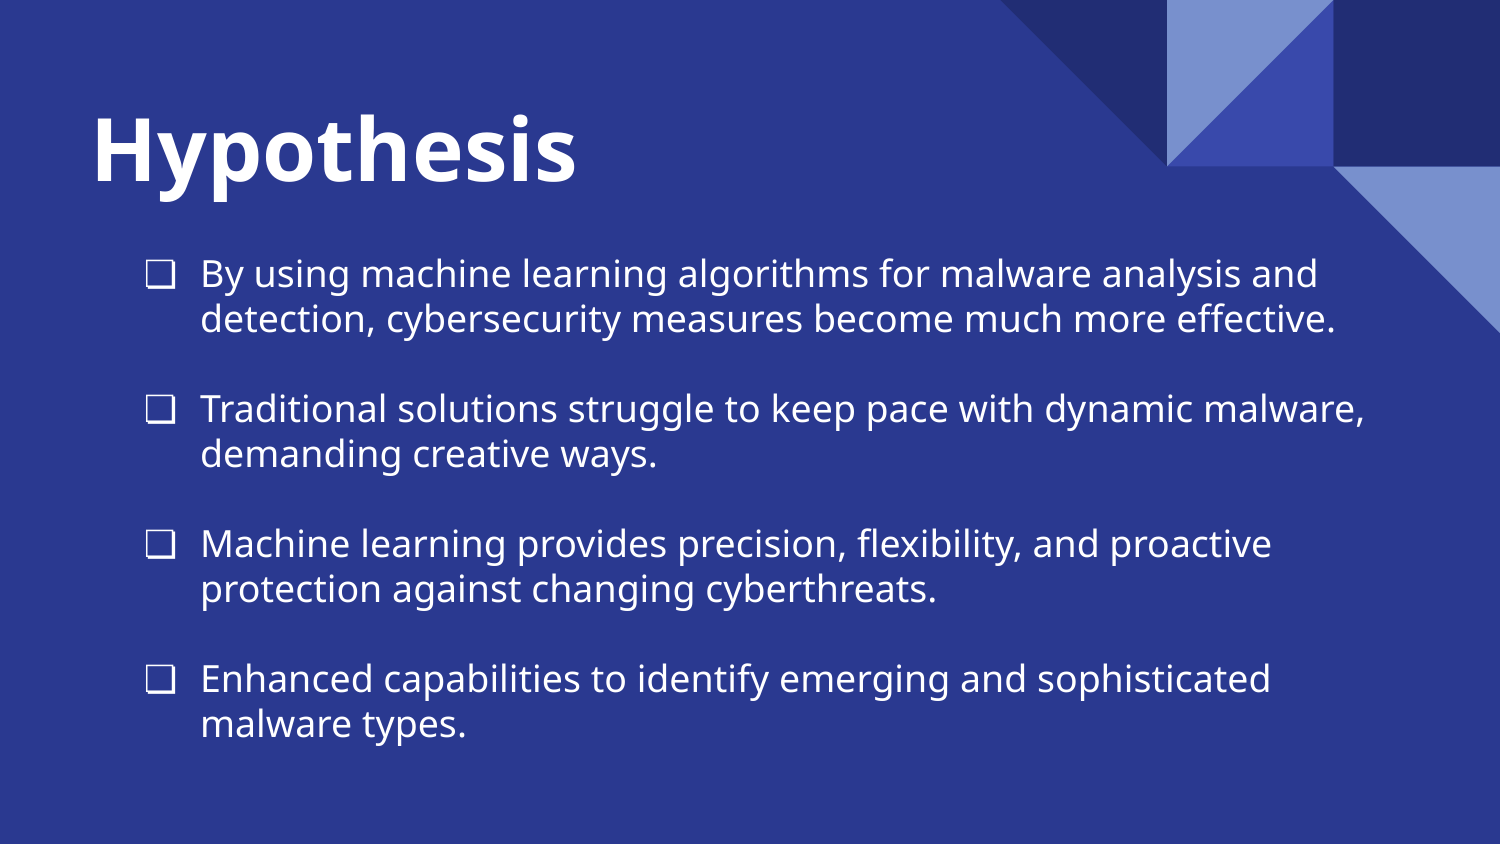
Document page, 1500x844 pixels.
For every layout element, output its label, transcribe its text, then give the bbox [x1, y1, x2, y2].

title Hypothesis [75, 77, 1425, 215]
text_box By using machine learning algorithms for malware analysis and detection, cybersecurity measures become much more effective. Traditional solutions struggle to keep pace with dynamic malware, demanding creative ways. Machine learning provides precision, flexibility, and proactive protection against changing cyberthreats. Enhanced capabilities to identify emerging and sophisticated malware types. [110, 235, 1437, 789]
